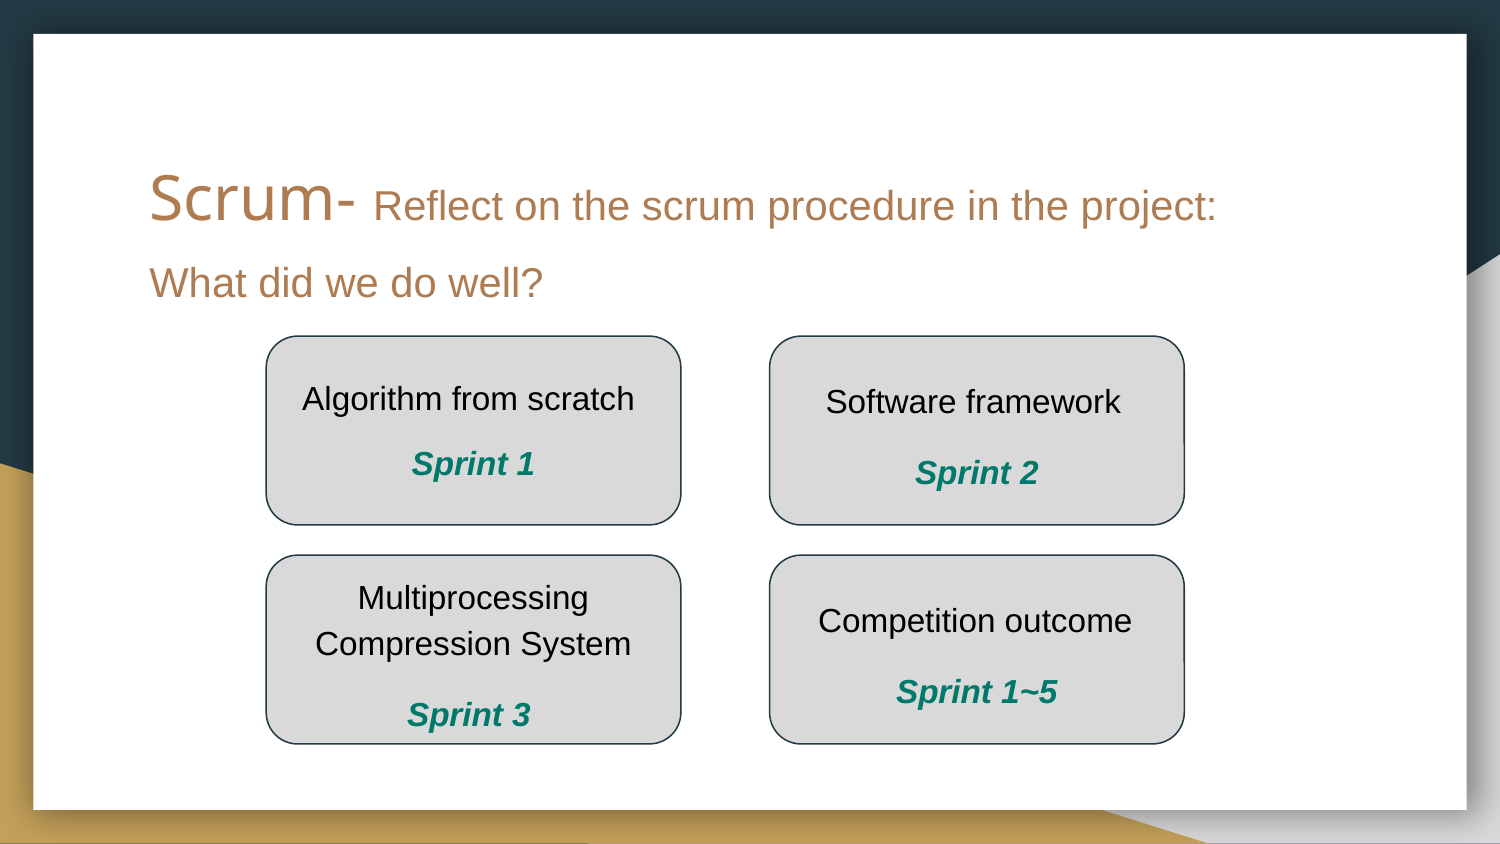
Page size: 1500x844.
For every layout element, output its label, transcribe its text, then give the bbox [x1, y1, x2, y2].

text_box [769, 555, 1185, 744]
text_box Software framework Sprint 2 [810, 359, 1144, 507]
text_box [769, 336, 1185, 525]
text_box Multiprocessing Compression System Sprint 3 [255, 555, 692, 748]
text_box Algorithm from scratch Sprint 1 [287, 362, 660, 498]
list What did we do well? [134, 237, 1366, 763]
title Scrum- Reflect on the scrum procedure in the project: [134, 138, 1366, 237]
text_box Competition outcome Sprint 1~5 [803, 578, 1151, 726]
text_box [266, 336, 681, 525]
